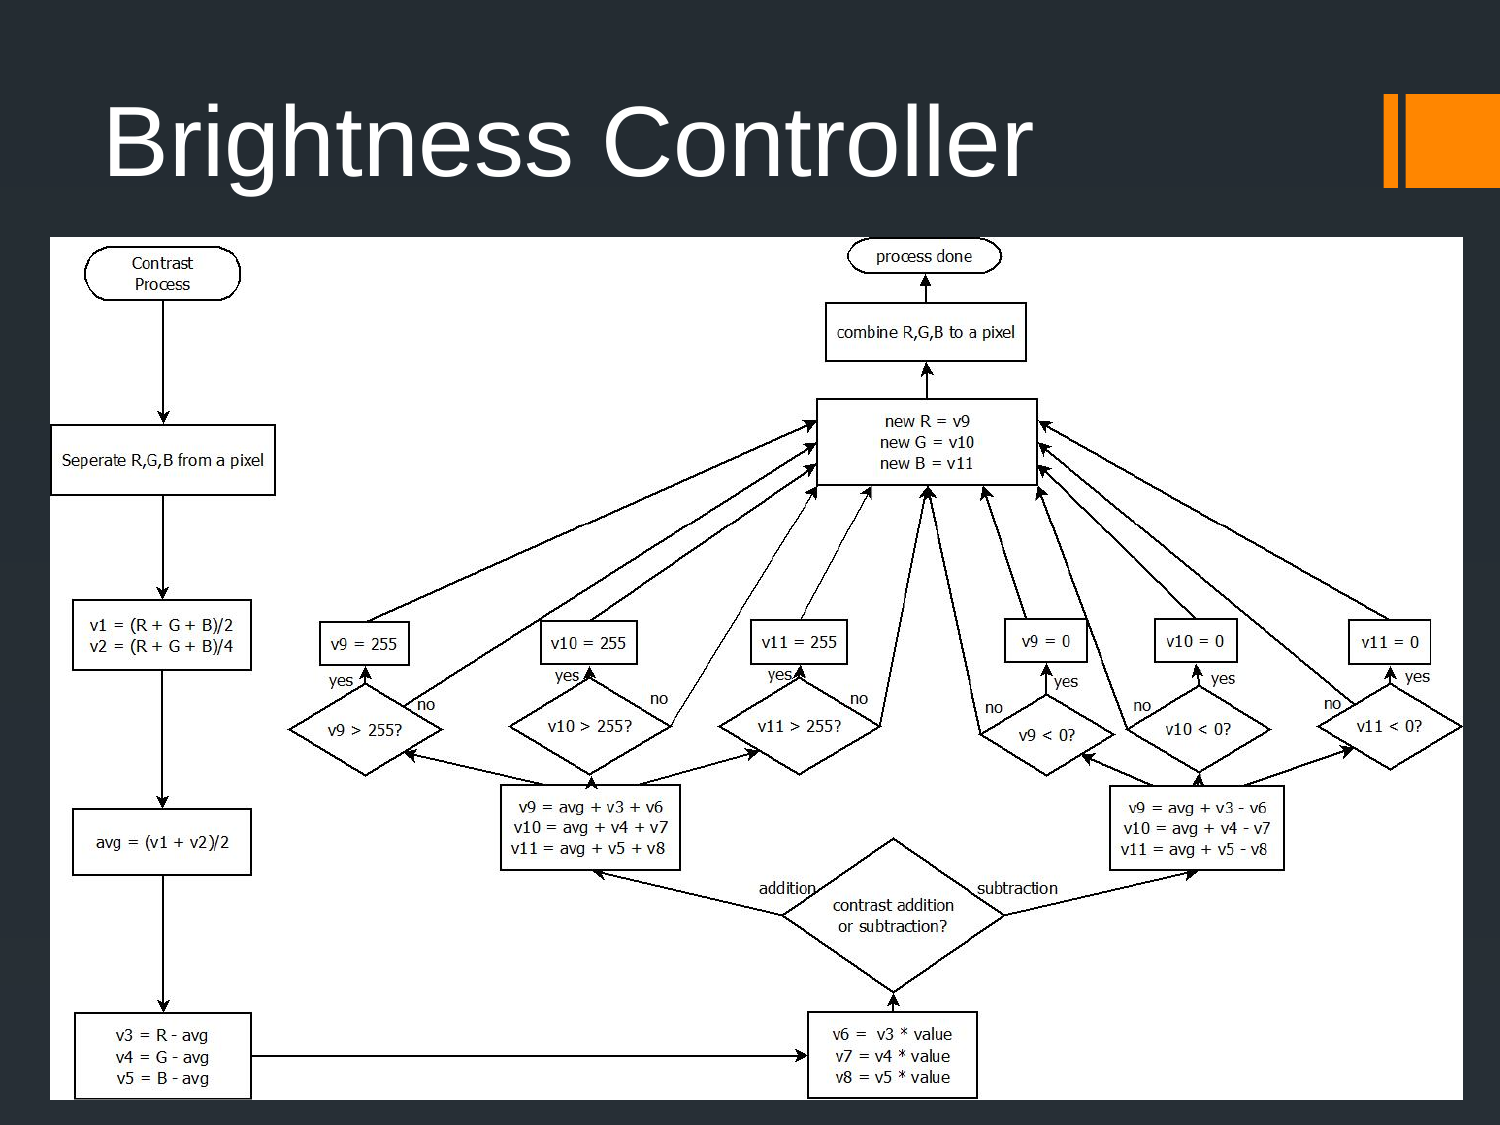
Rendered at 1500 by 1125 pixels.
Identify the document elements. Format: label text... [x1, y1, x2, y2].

title Brightness Controller [87, 62, 1275, 204]
picture [49, 236, 1463, 1101]
